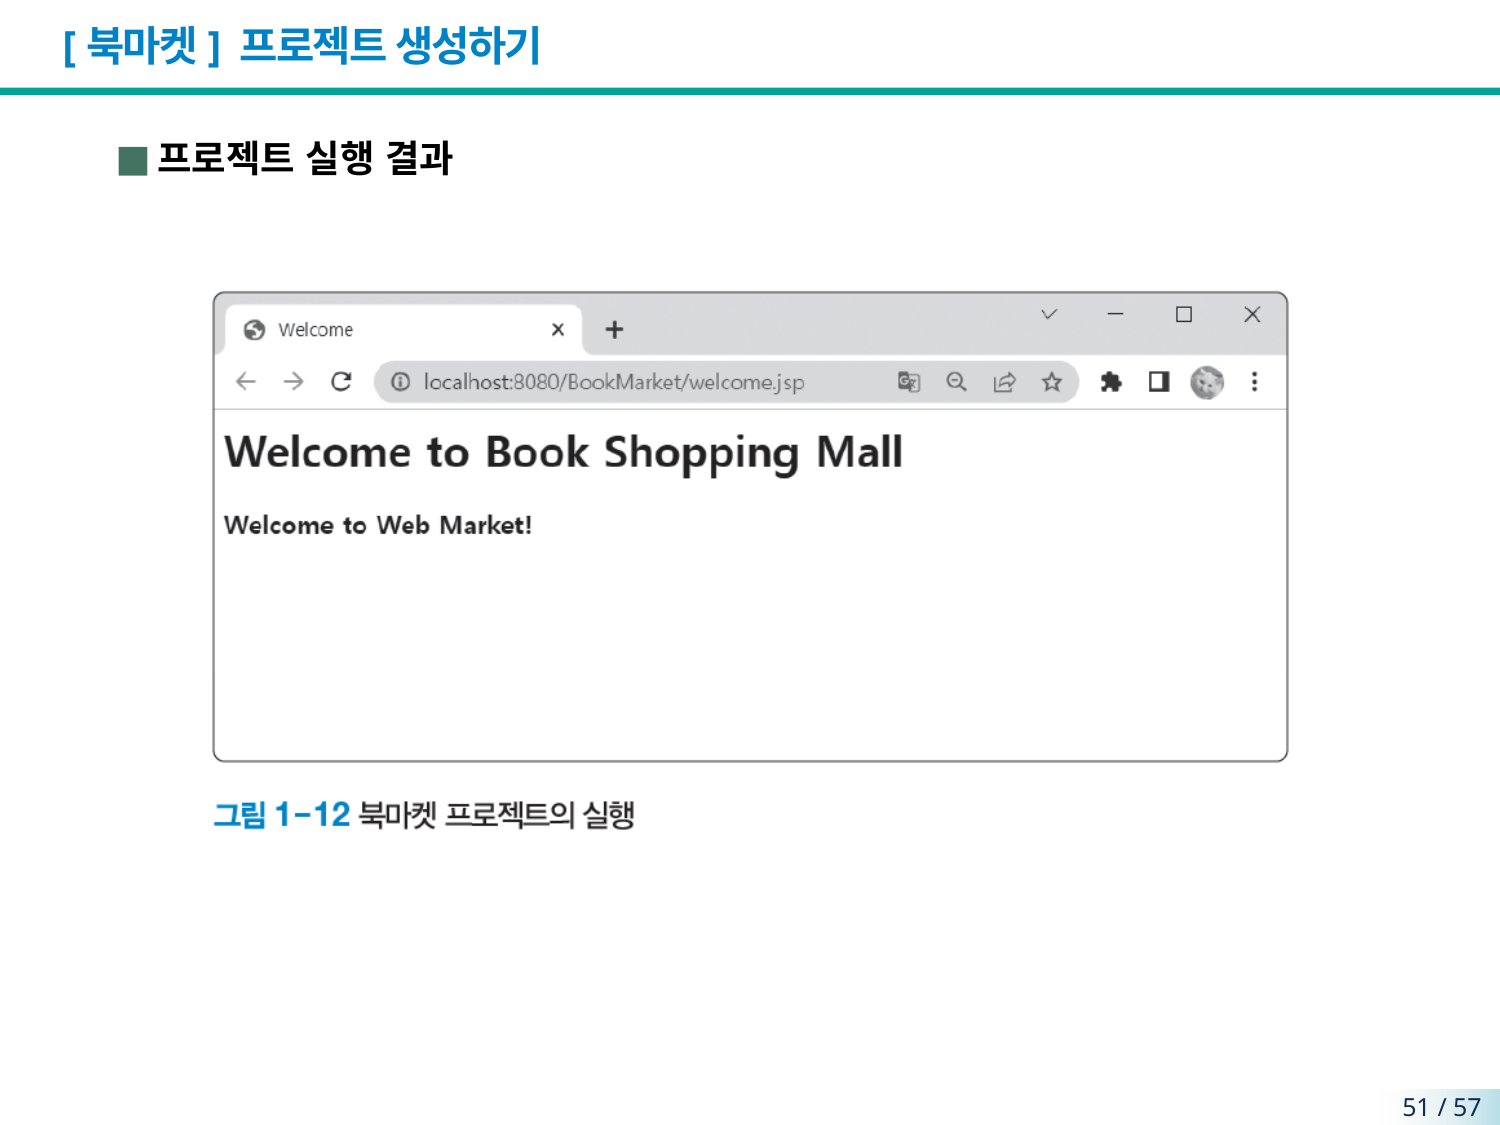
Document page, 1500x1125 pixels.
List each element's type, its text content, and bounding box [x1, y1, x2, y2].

list 프로젝트 실행 결과 [100, 127, 1459, 1050]
title [북마켓] 프로젝트 생성하기 [47, 5, 1325, 84]
picture [206, 285, 1294, 840]
